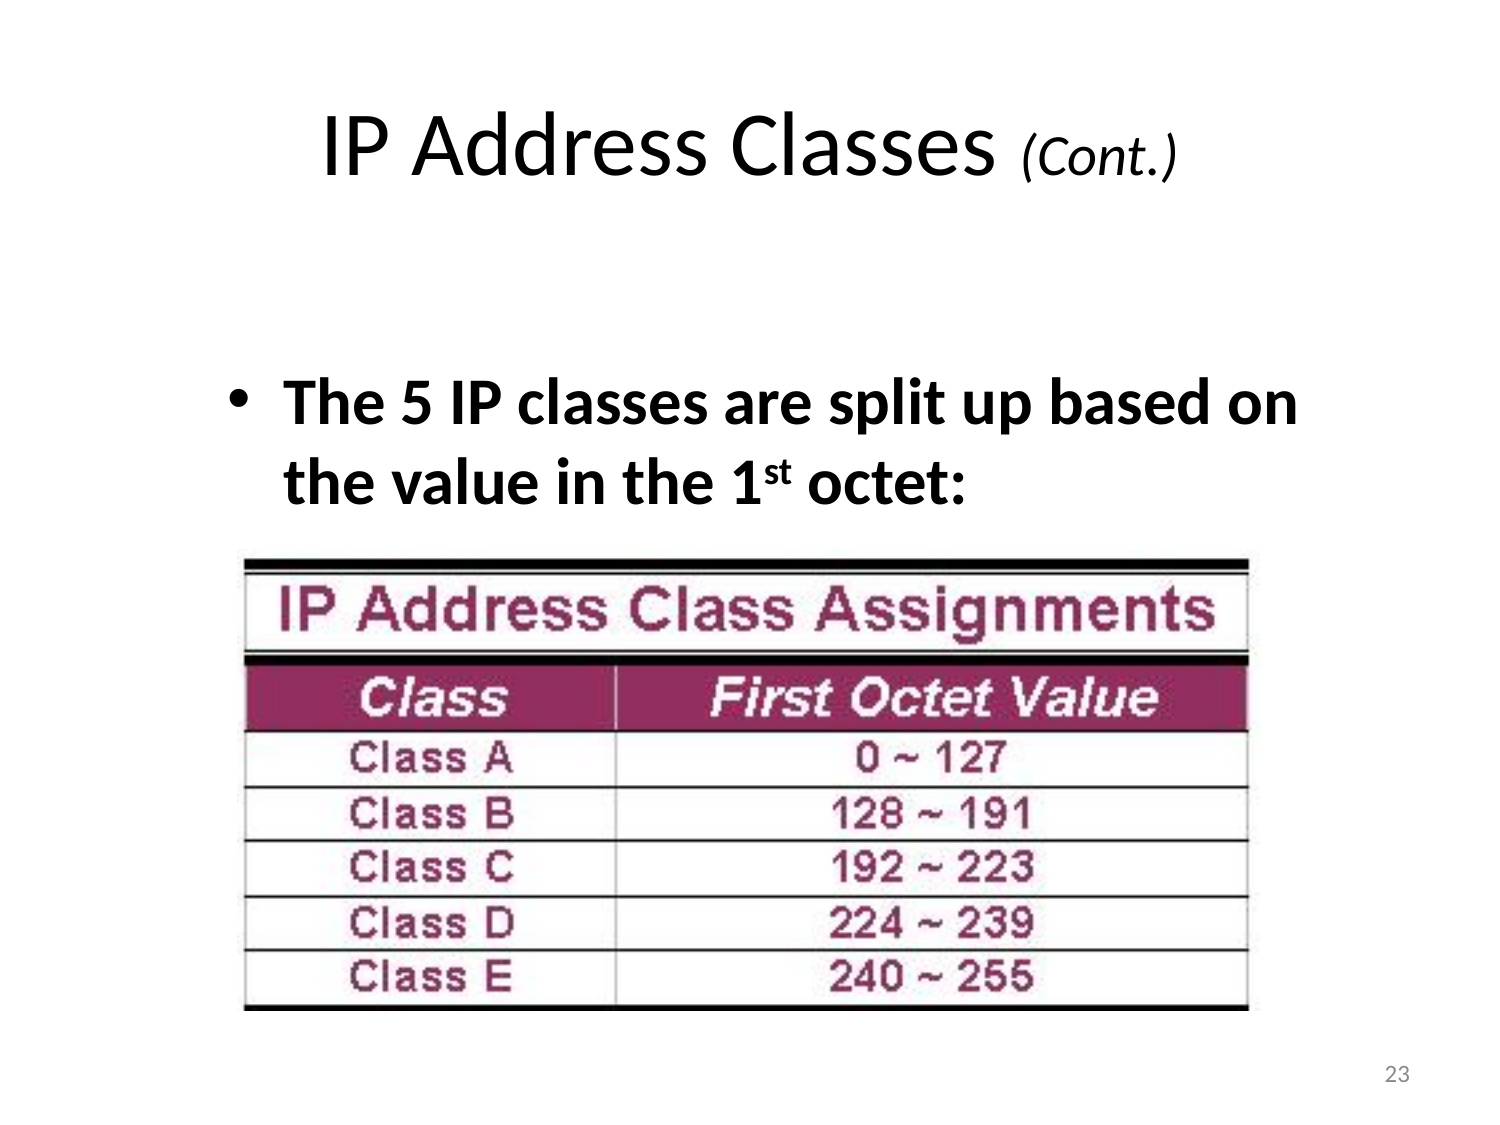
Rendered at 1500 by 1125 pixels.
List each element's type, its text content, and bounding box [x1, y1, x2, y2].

slide_number 23 [1074, 1042, 1425, 1103]
picture [237, 549, 1263, 1011]
title IP Address Classes (Cont.) [75, 45, 1425, 233]
list The 5 IP classes are split up based on the value in the 1st octet: [212, 350, 1375, 525]
